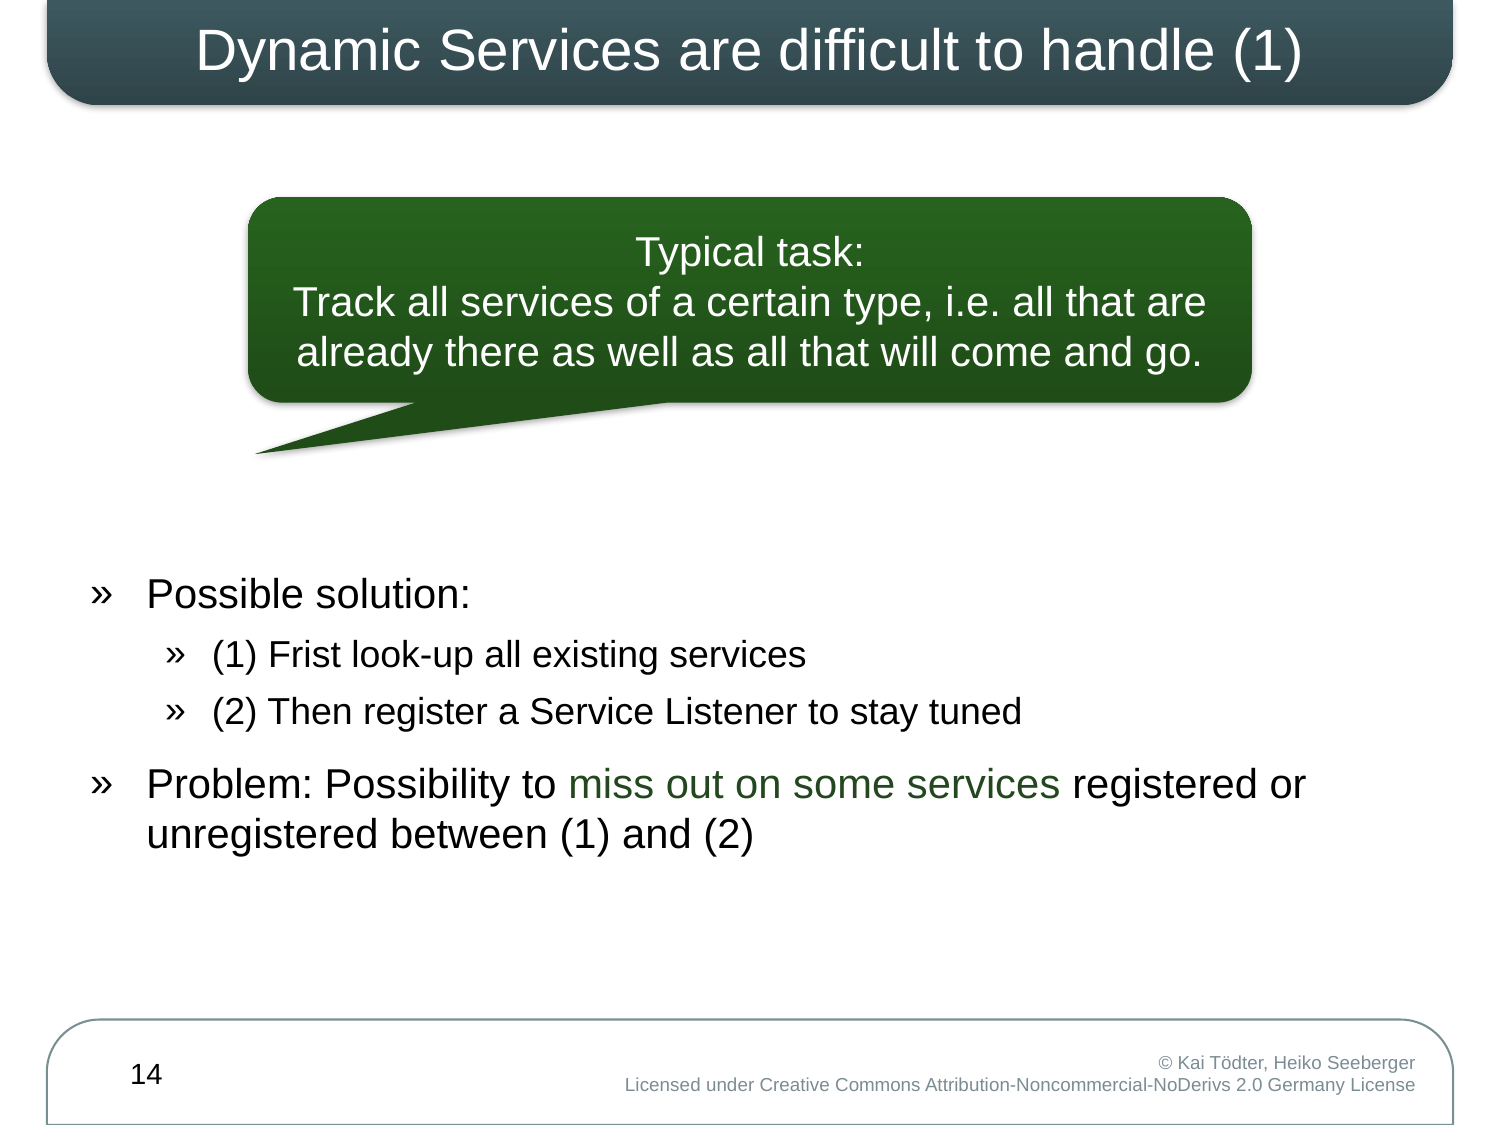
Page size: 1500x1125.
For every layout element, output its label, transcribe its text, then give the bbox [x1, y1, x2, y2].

slide_number 14 [58, 1042, 235, 1103]
title Dynamic Services are difficult to handle (1) [82, 0, 1418, 94]
text_box Typical task: Track all services of a certain type, i.e. all that are already there as well as all that will come and go. [248, 197, 1252, 455]
list Possible solution: (1) Frist look-up all existing services (2) Then register a Service Listener to stay tuned Problem: Possibility to miss out on some services registered or unregistered between (1) and (2) [75, 184, 1425, 1000]
